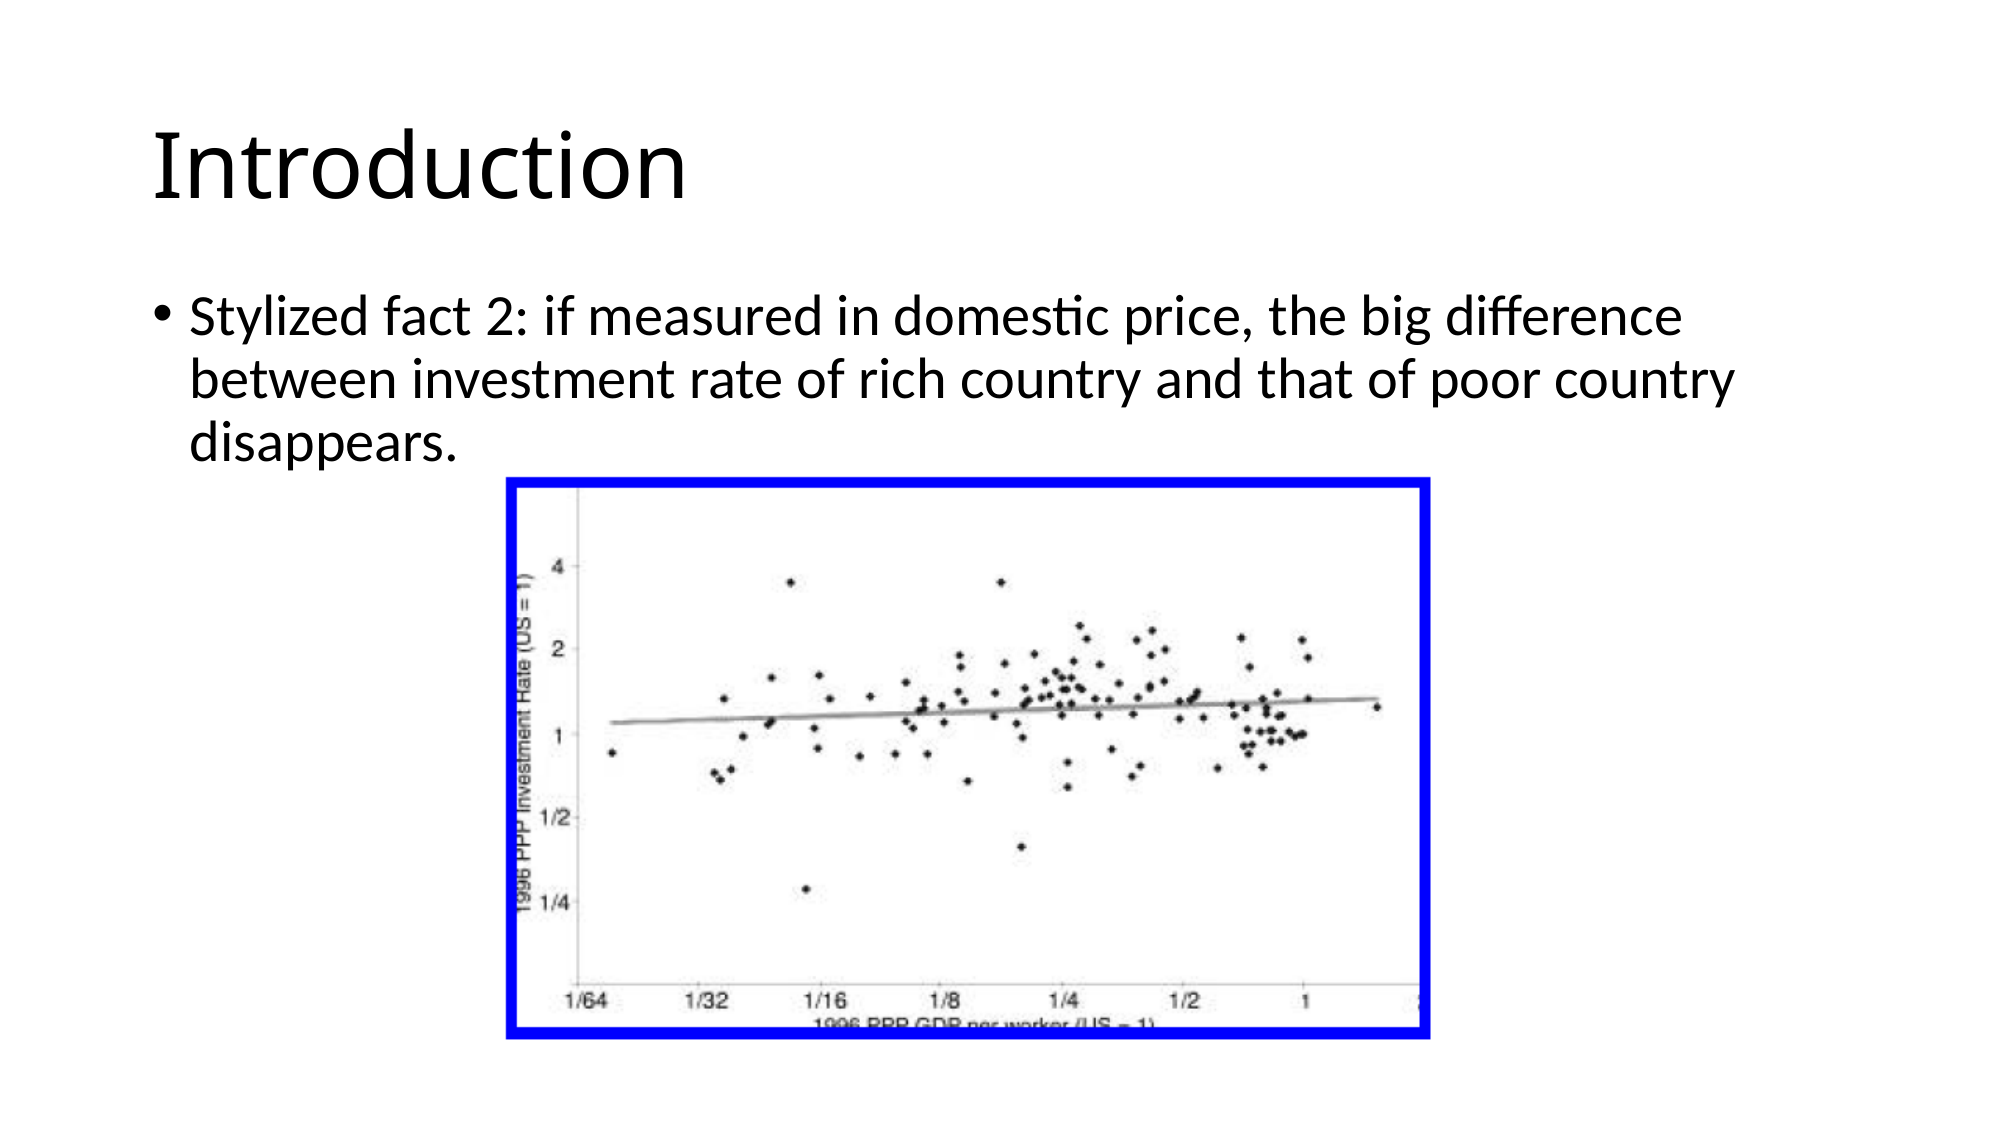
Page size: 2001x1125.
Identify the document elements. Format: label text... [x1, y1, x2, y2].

list Stylized fact 2: if measured in domestic price, the big difference between investment rate of rich country and that of poor country disappears. [137, 277, 1863, 1014]
picture [489, 465, 1448, 1052]
title Introduction [137, 59, 1863, 277]
